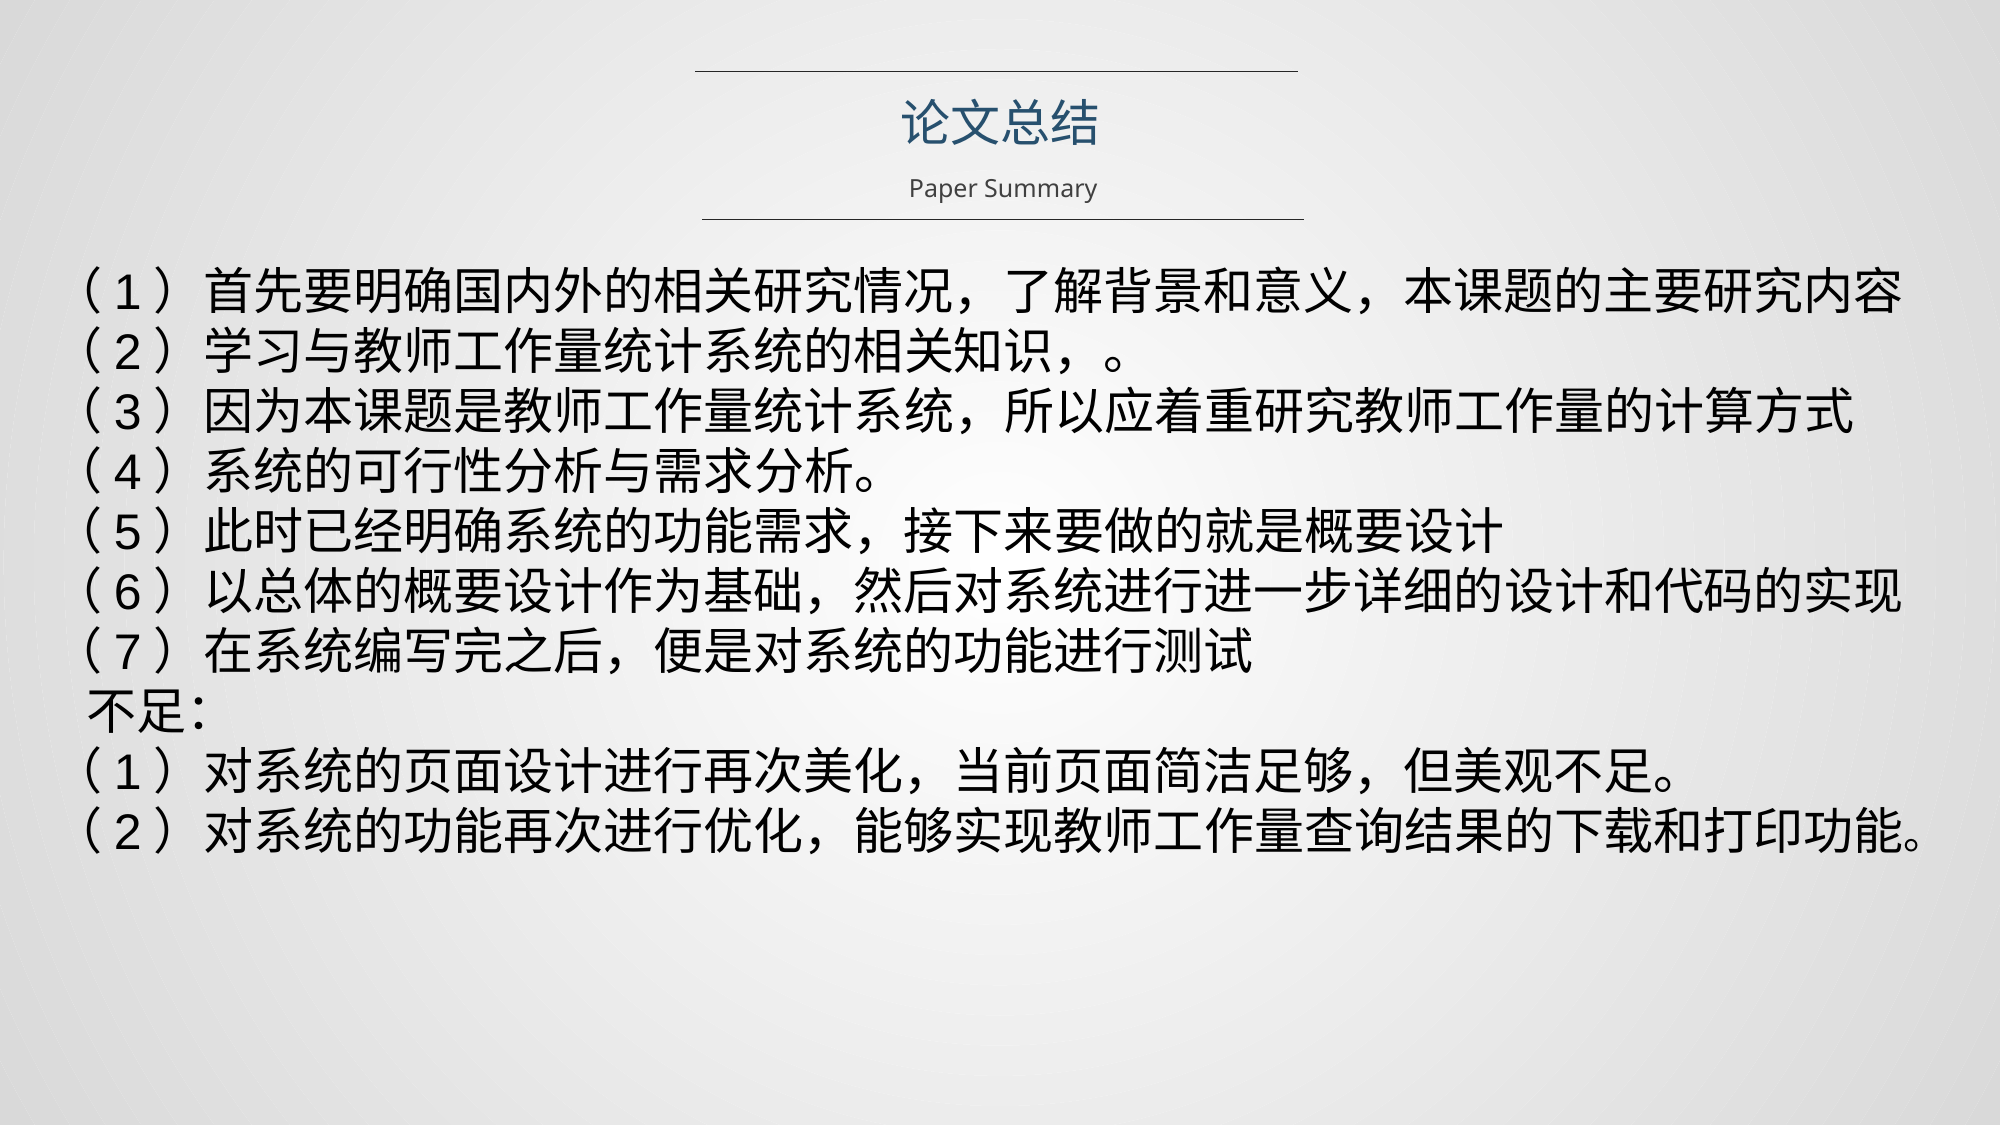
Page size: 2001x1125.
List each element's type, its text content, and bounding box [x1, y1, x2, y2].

text_box 论文总结 [885, 84, 1115, 160]
text_box （1）首先要明确国内外的相关研究情况，了解背景和意义，本课题的主要研究内容 （2）学习与教师工作量统计系统的相关知识，。 （3）因为本课题是教师工作量统计系统，所以应着重研究教师工作量的计算方式 （4）系统的可行性分析与需求分析。 （5）此时已经明确系统的功能需求，接下来要做的就是概要设计 （6）以总体的概要设计作为基础，然后对系统进行进一步详细的设计和代码的实现 （7）在系统编写完之后，便是对系统的功能进行测试 不足： （1）对系统的页面设计进行再次美化，当前页面简洁足够，但美观不足。 （2）对系统的功能再次进行优化，能够实现教师工作量查询结果的下载和打印功能。 [37, 252, 1956, 867]
text_box Paper Summary [894, 165, 1113, 211]
